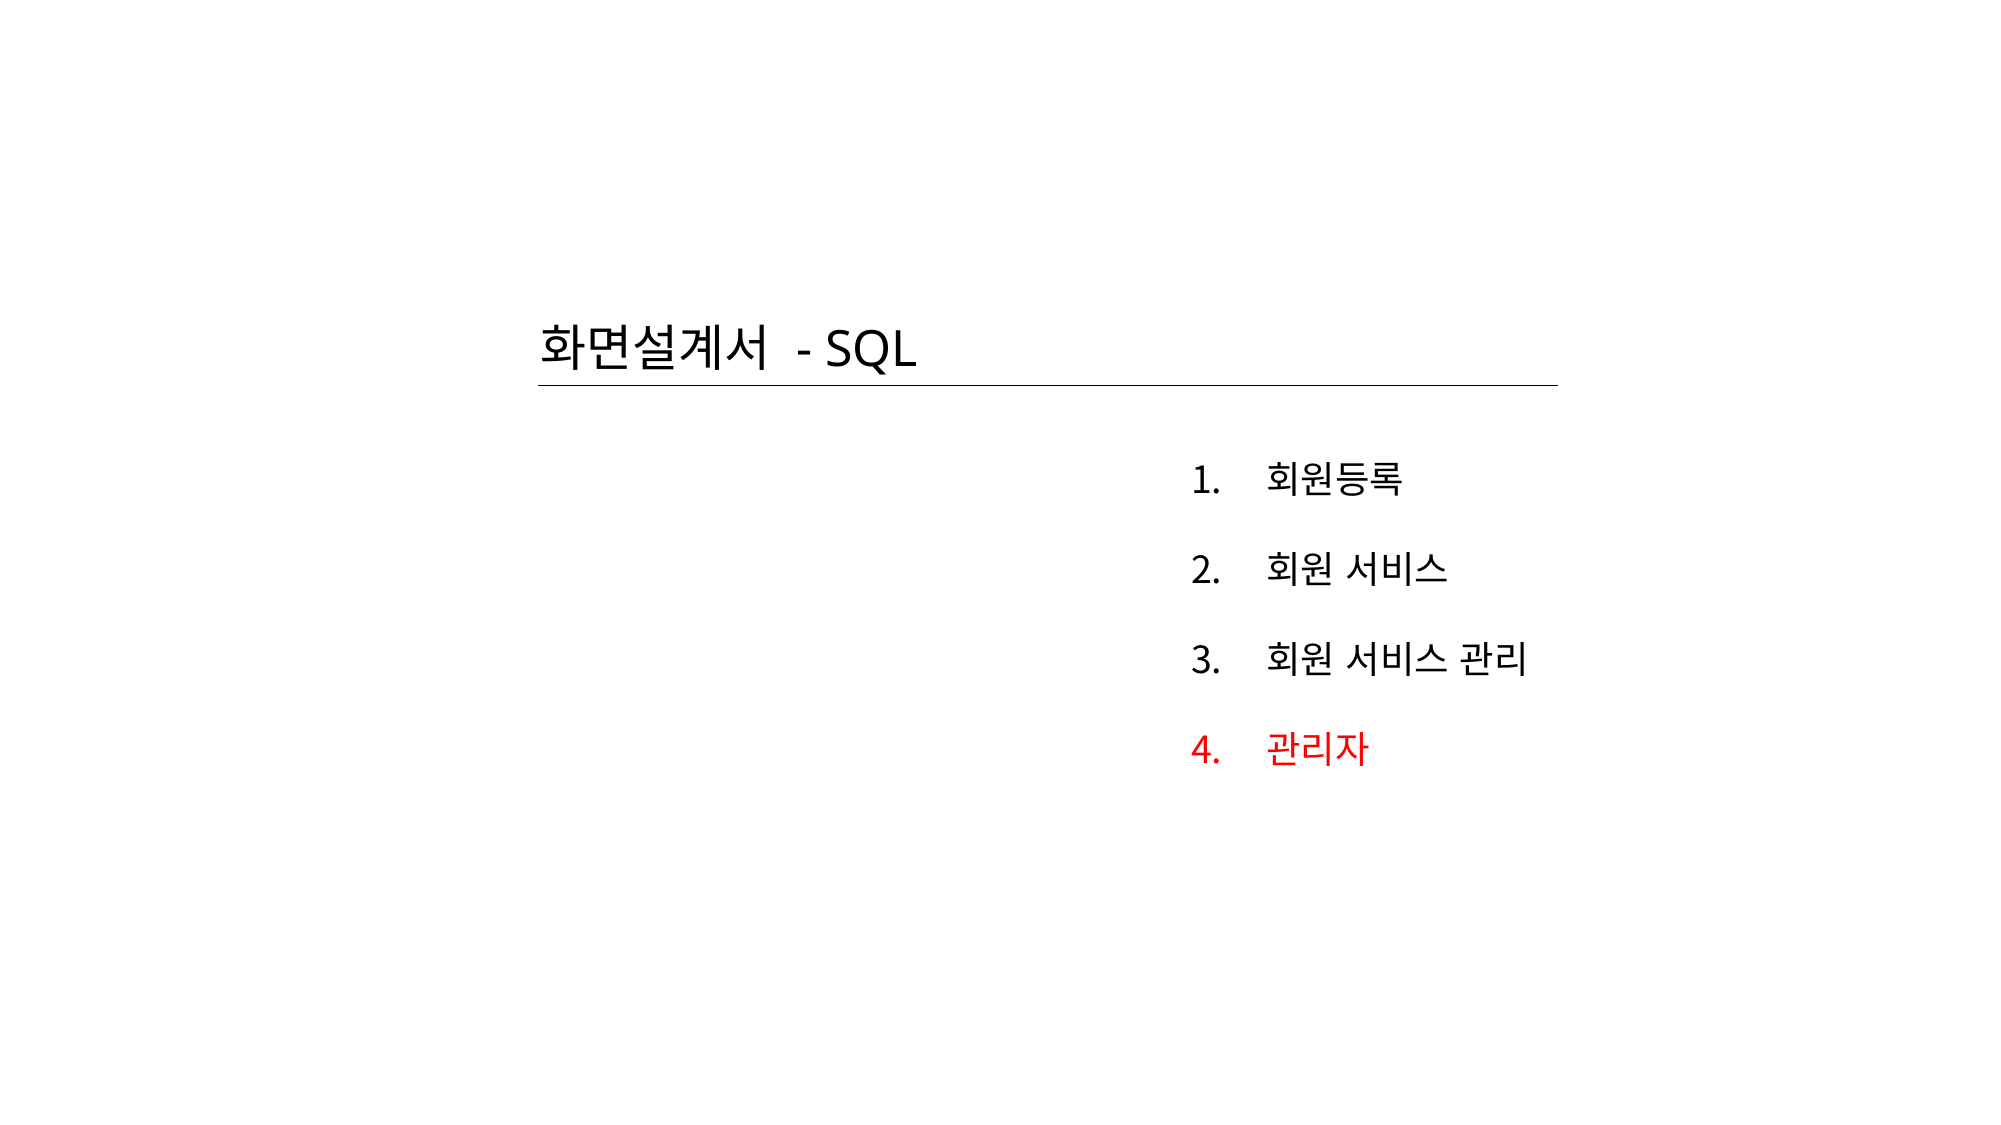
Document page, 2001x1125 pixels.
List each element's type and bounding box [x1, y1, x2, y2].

text_box [525, 309, 1558, 386]
text_box [1176, 403, 1714, 824]
